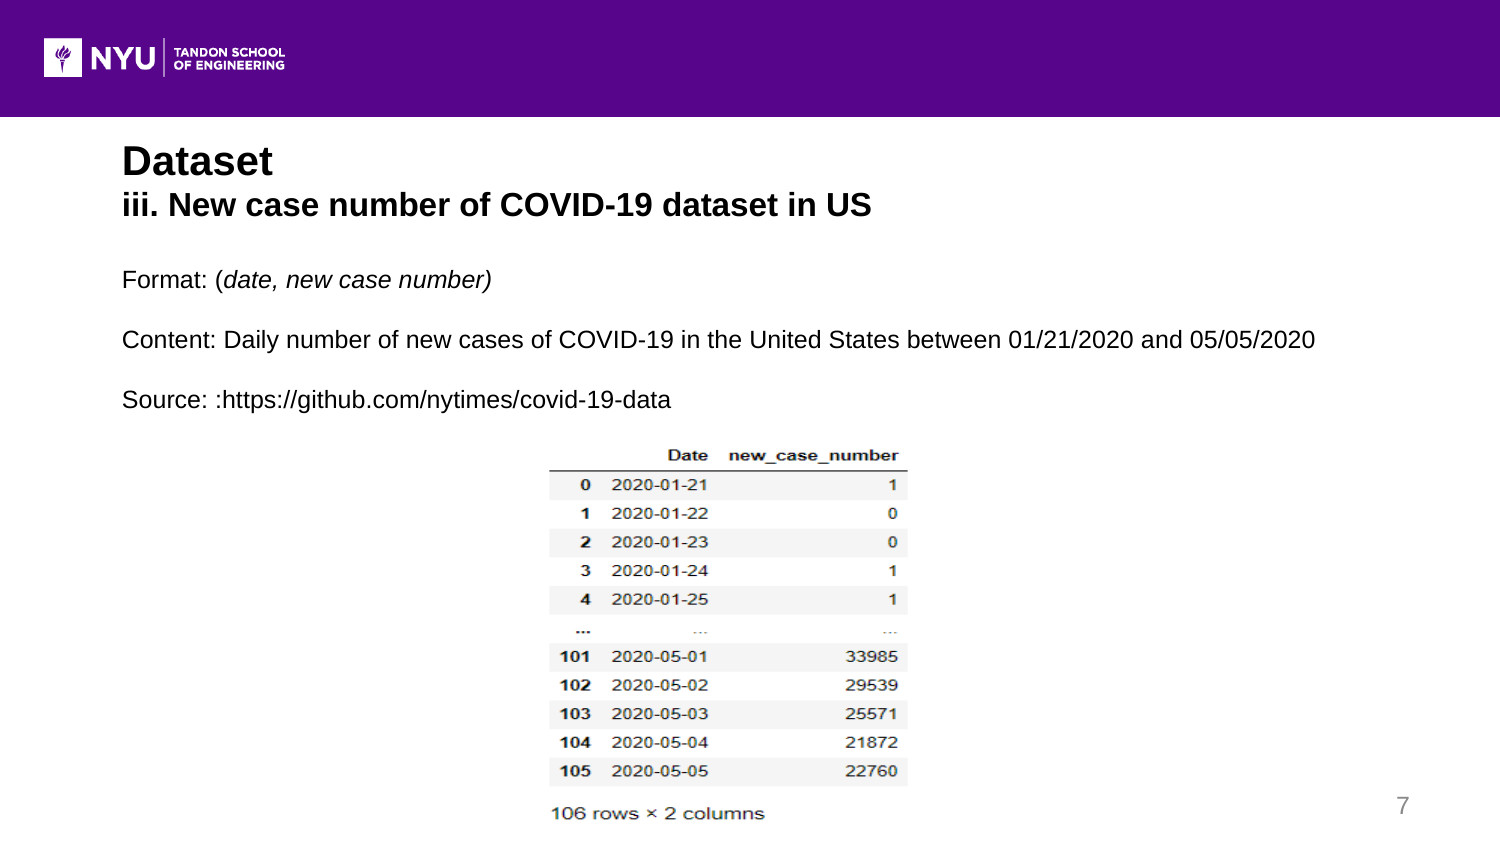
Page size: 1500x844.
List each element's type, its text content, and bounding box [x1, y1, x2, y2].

picture [532, 443, 917, 826]
slide_number 7 [1074, 782, 1425, 828]
picture [44, 38, 285, 77]
text_box Dataset iii. New case number of COVID-19 dataset in US Format: (date, new case number) Content: Daily number of new cases of COVID-19 in the United States between 01/21/2020 and 05/05/2020 Source: :https://github.com/nytimes/covid-19-data [106, 126, 1393, 422]
